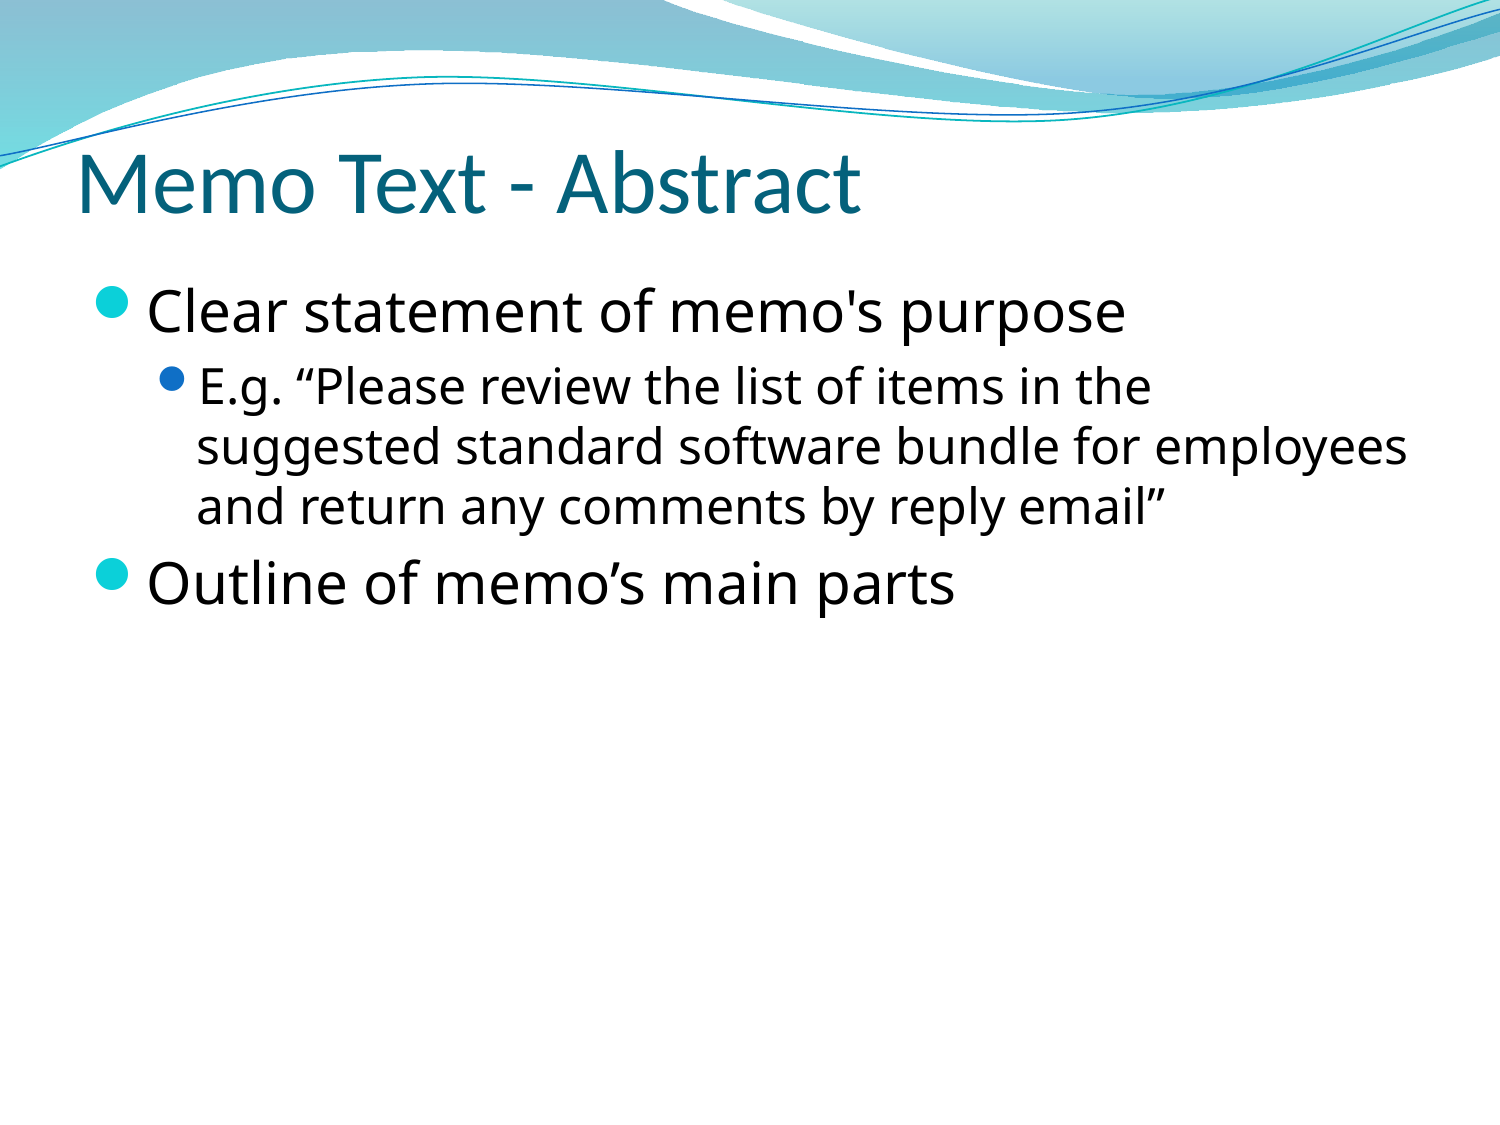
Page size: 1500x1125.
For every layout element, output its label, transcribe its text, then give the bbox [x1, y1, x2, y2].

title Memo Text - Abstract [75, 115, 1425, 232]
list Clear statement of memo's purpose E.g. “Please review the list of items in the suggested standard software bundle for employees and return any comments by reply email” Outline of memo’s main parts [76, 267, 1427, 1035]
